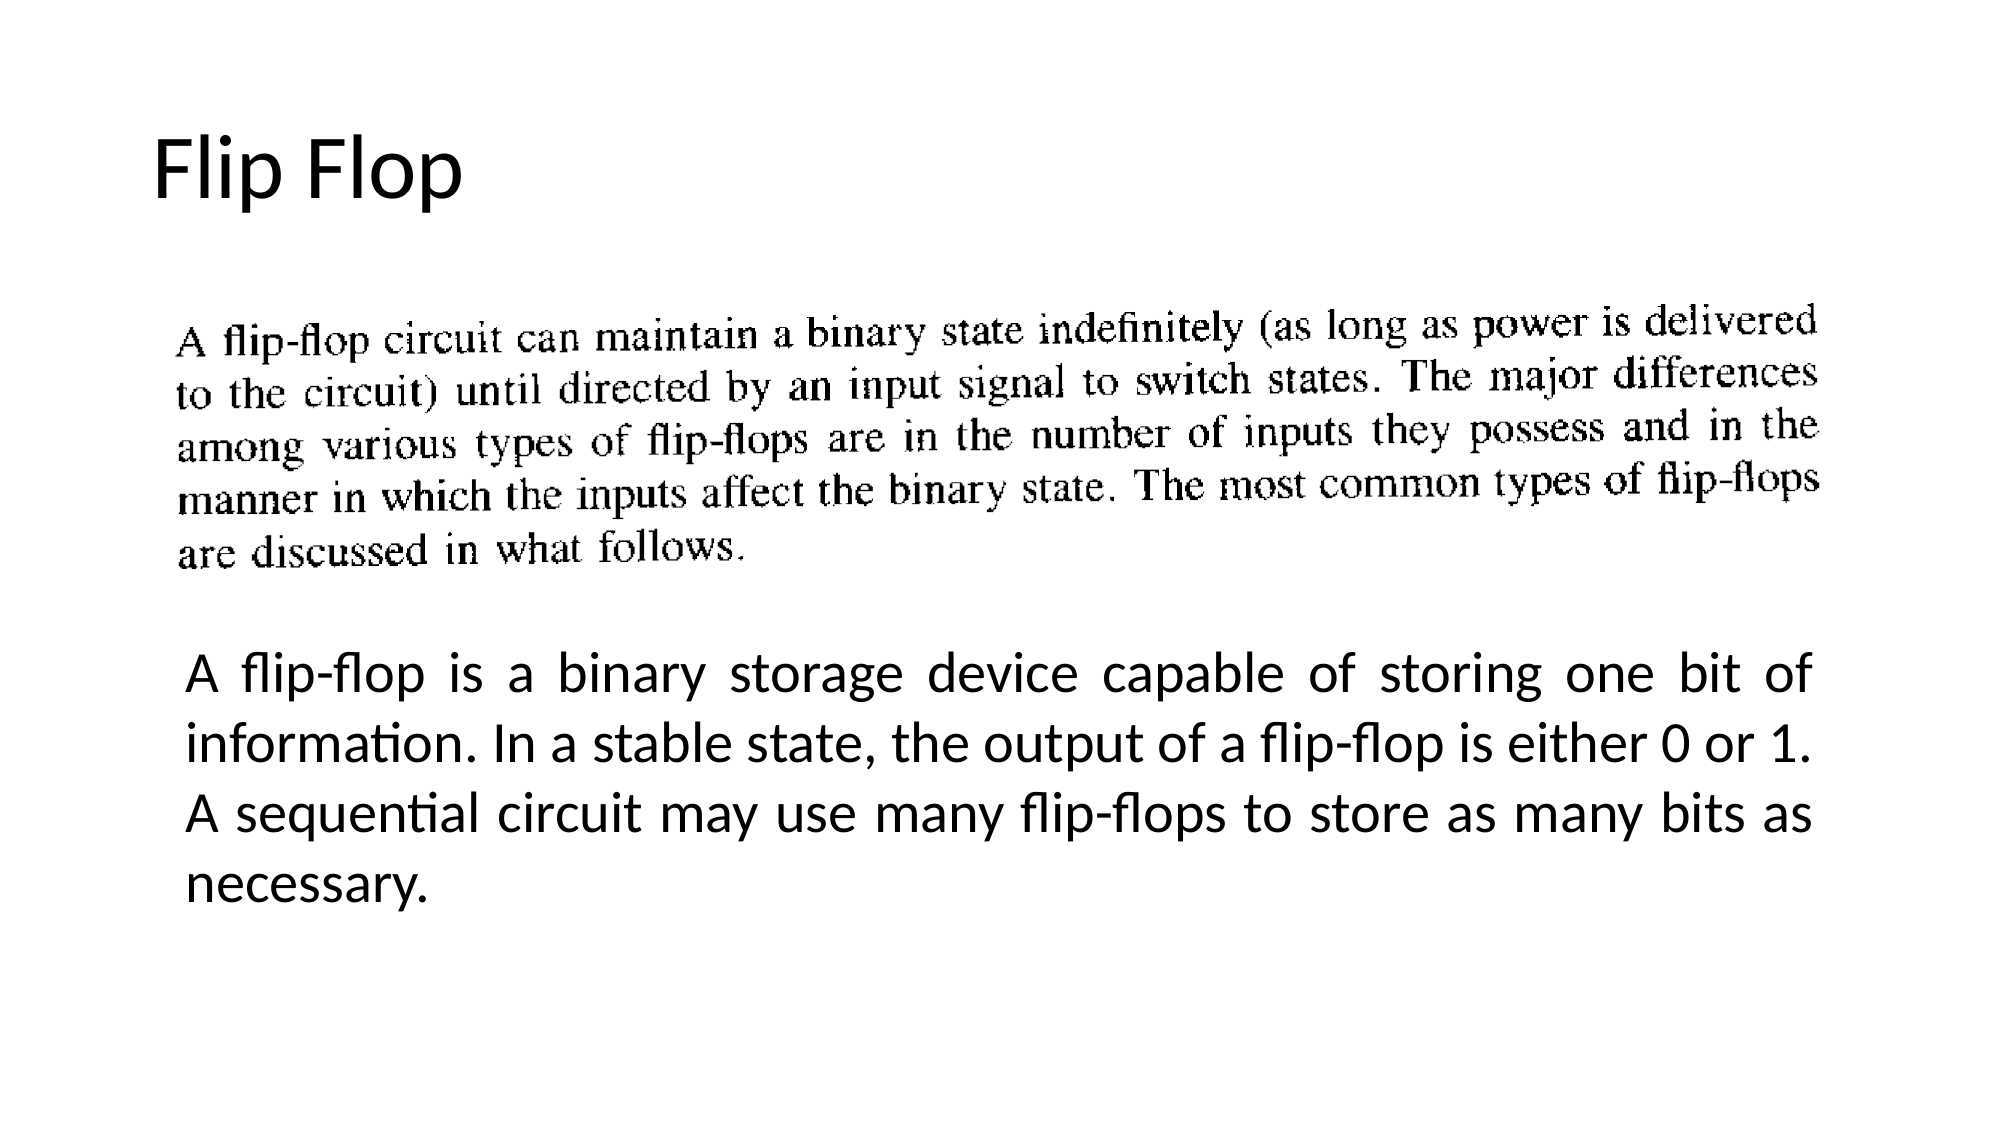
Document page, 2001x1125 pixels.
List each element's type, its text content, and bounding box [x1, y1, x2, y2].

text_box A flip-flop is a binary storage device capable of storing one bit of information. In a stable state, the output of a flip-flop is either 0 or 1. A sequential circuit may use many flip-flops to store as many bits as necessary. [170, 626, 1829, 922]
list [31, 289, 1969, 599]
title Flip Flop [137, 59, 1863, 278]
